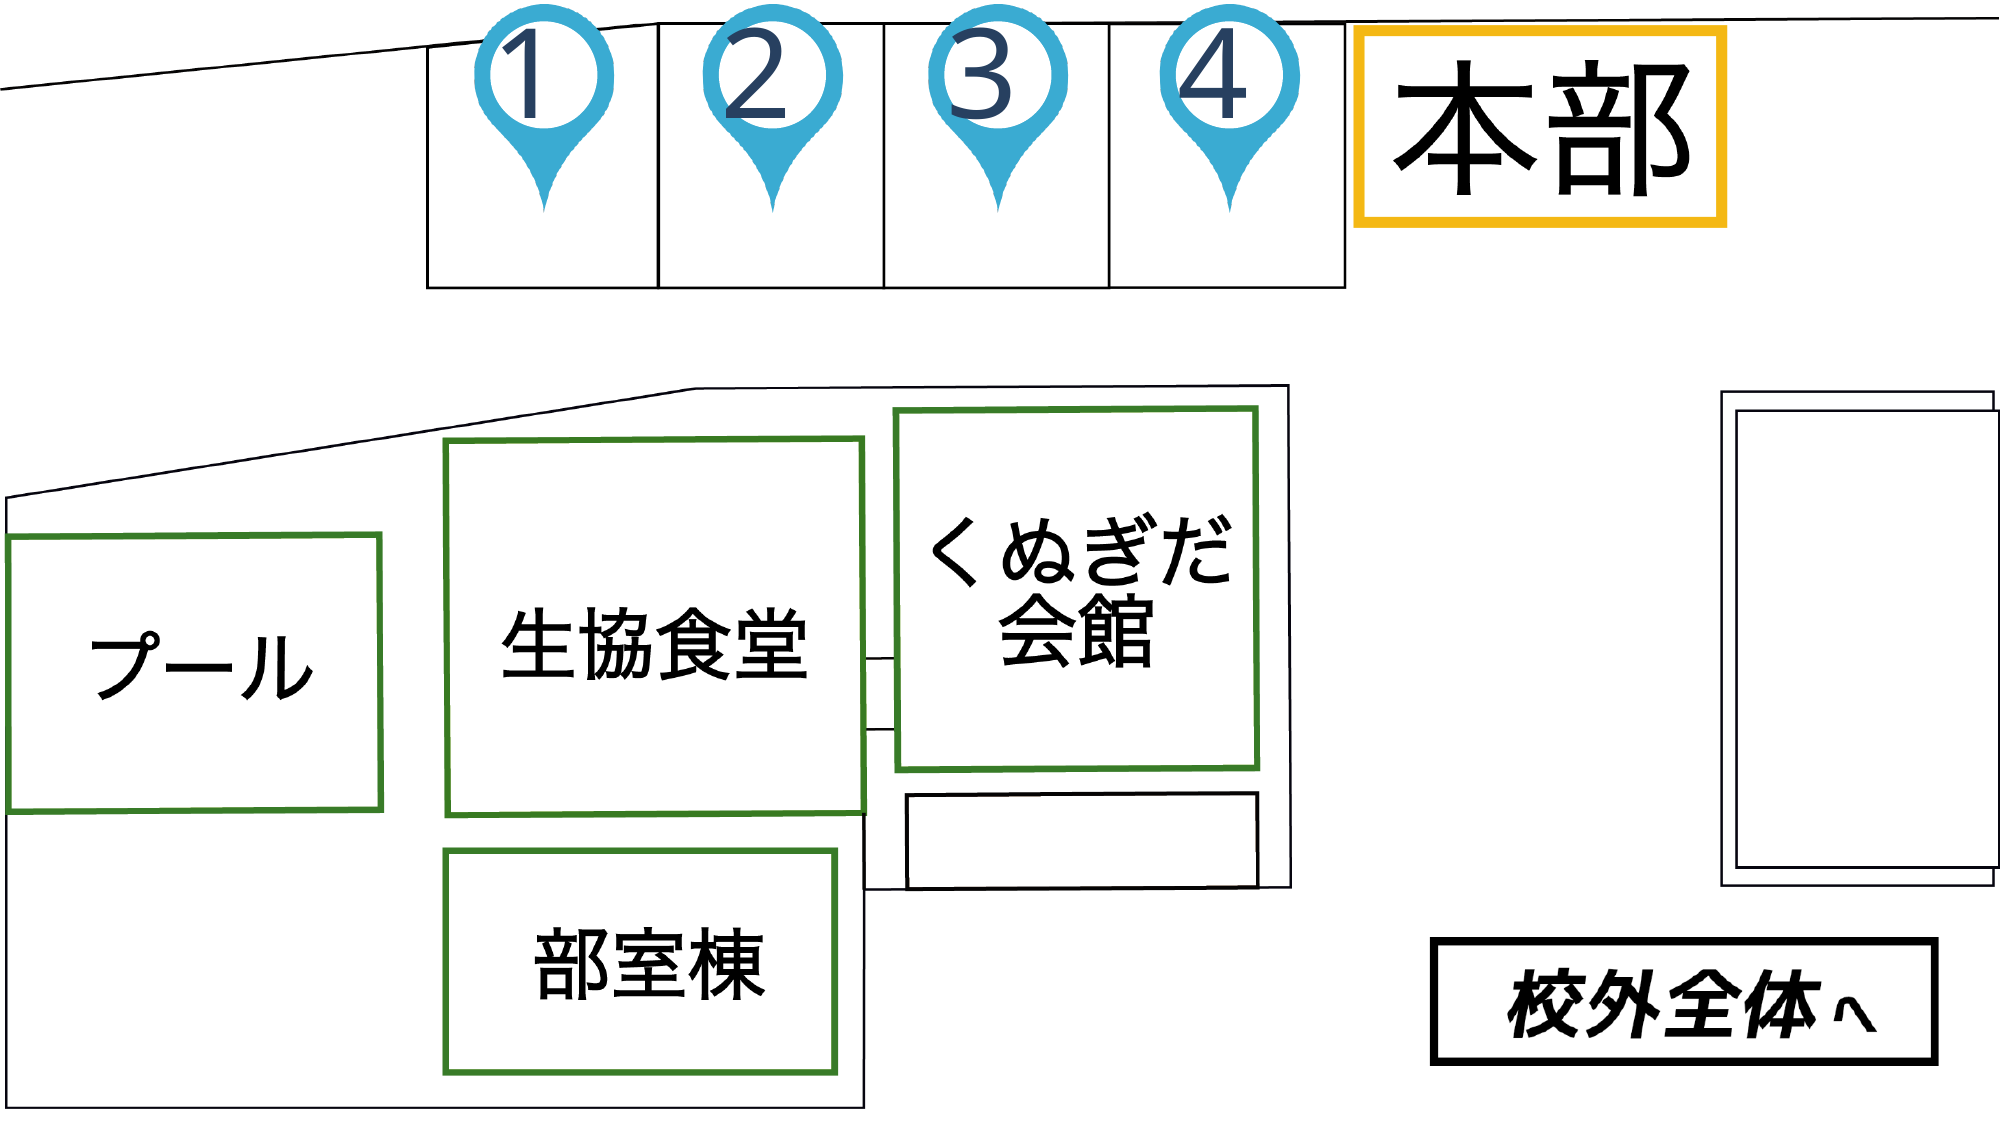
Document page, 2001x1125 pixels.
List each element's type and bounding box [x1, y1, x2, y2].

text_box [0, 0, 2000, 1109]
